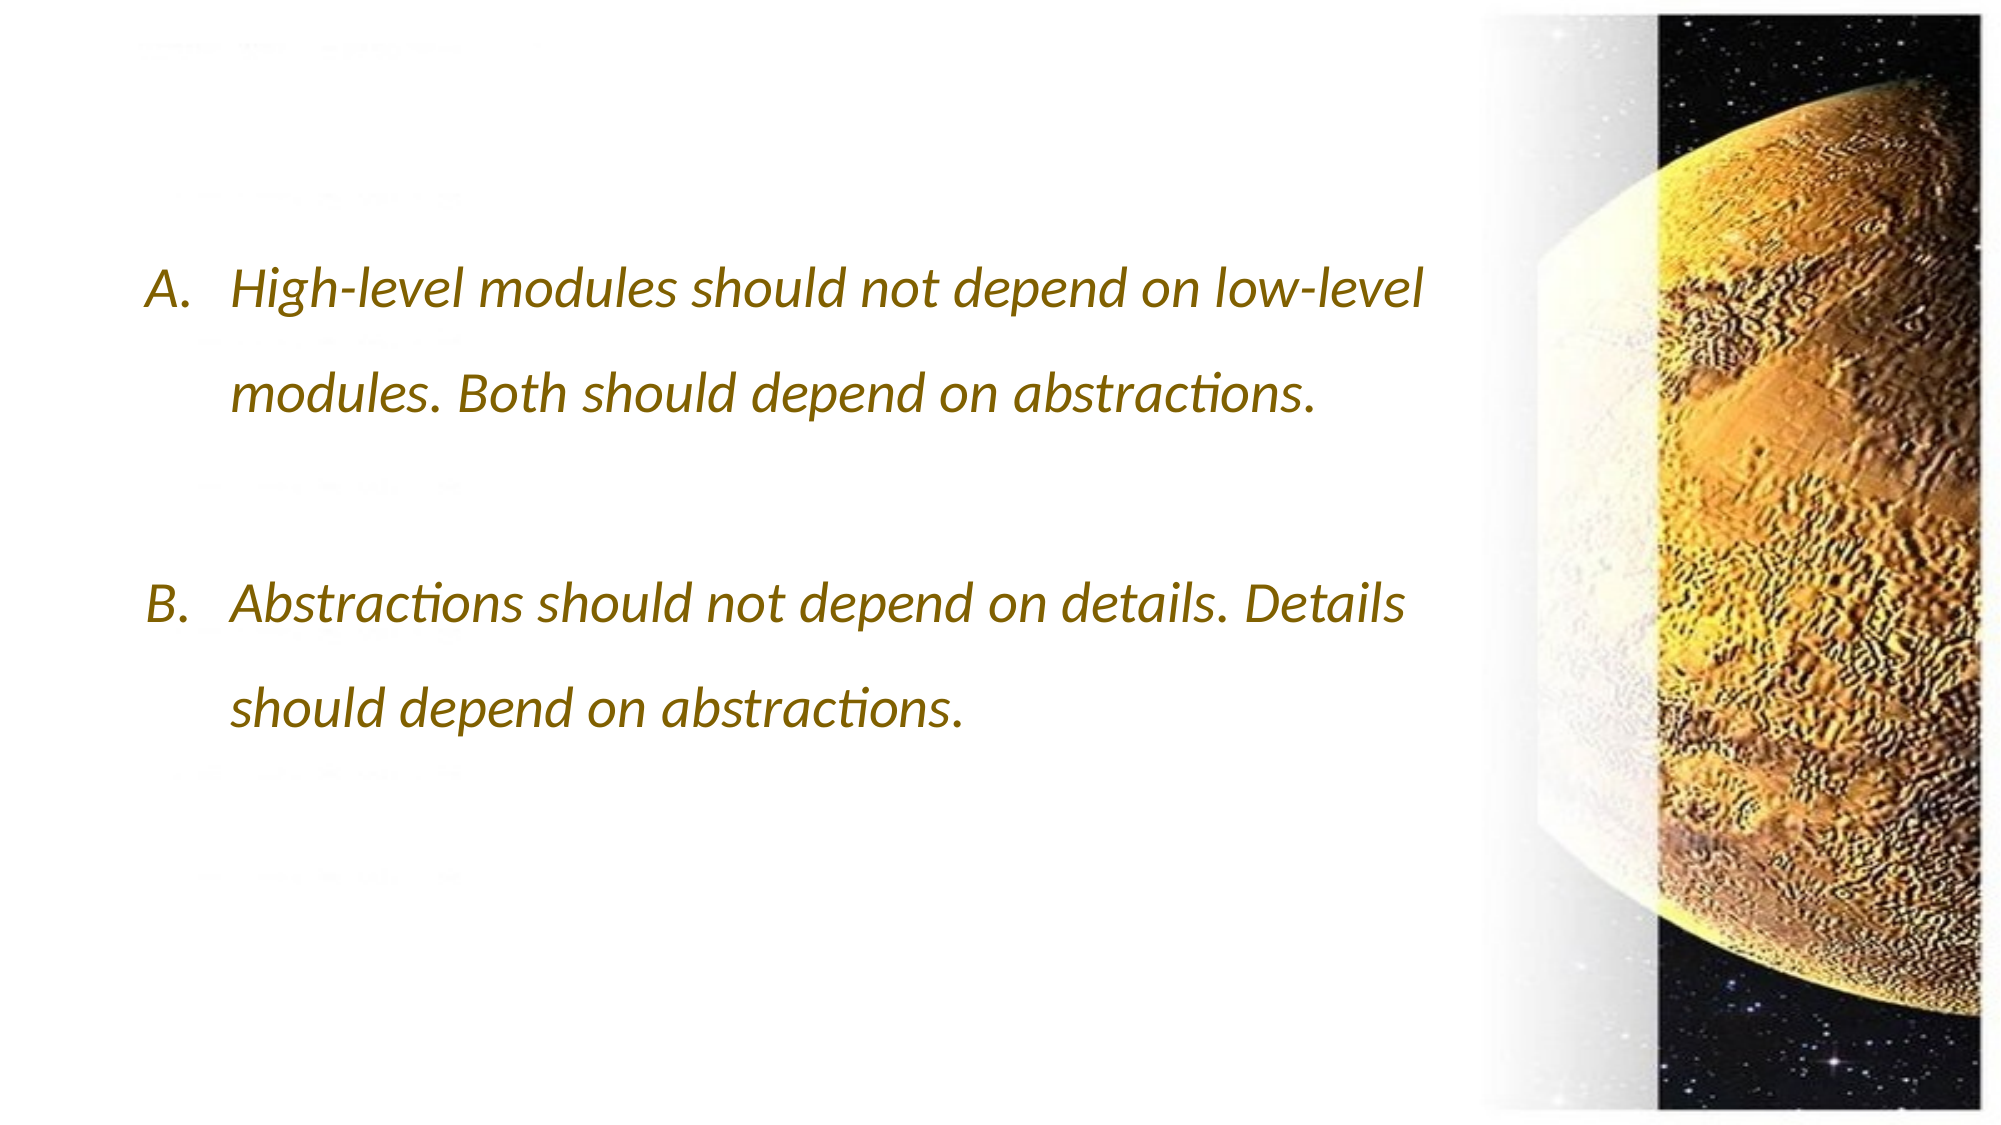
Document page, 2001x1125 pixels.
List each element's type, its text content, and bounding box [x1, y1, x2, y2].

picture [0, 0, 2001, 1125]
text_box High-level modules should not depend on low-level modules. Both should depend on abstractions. Abstractions should not depend on details. Details should depend on abstractions. [130, 206, 1484, 867]
